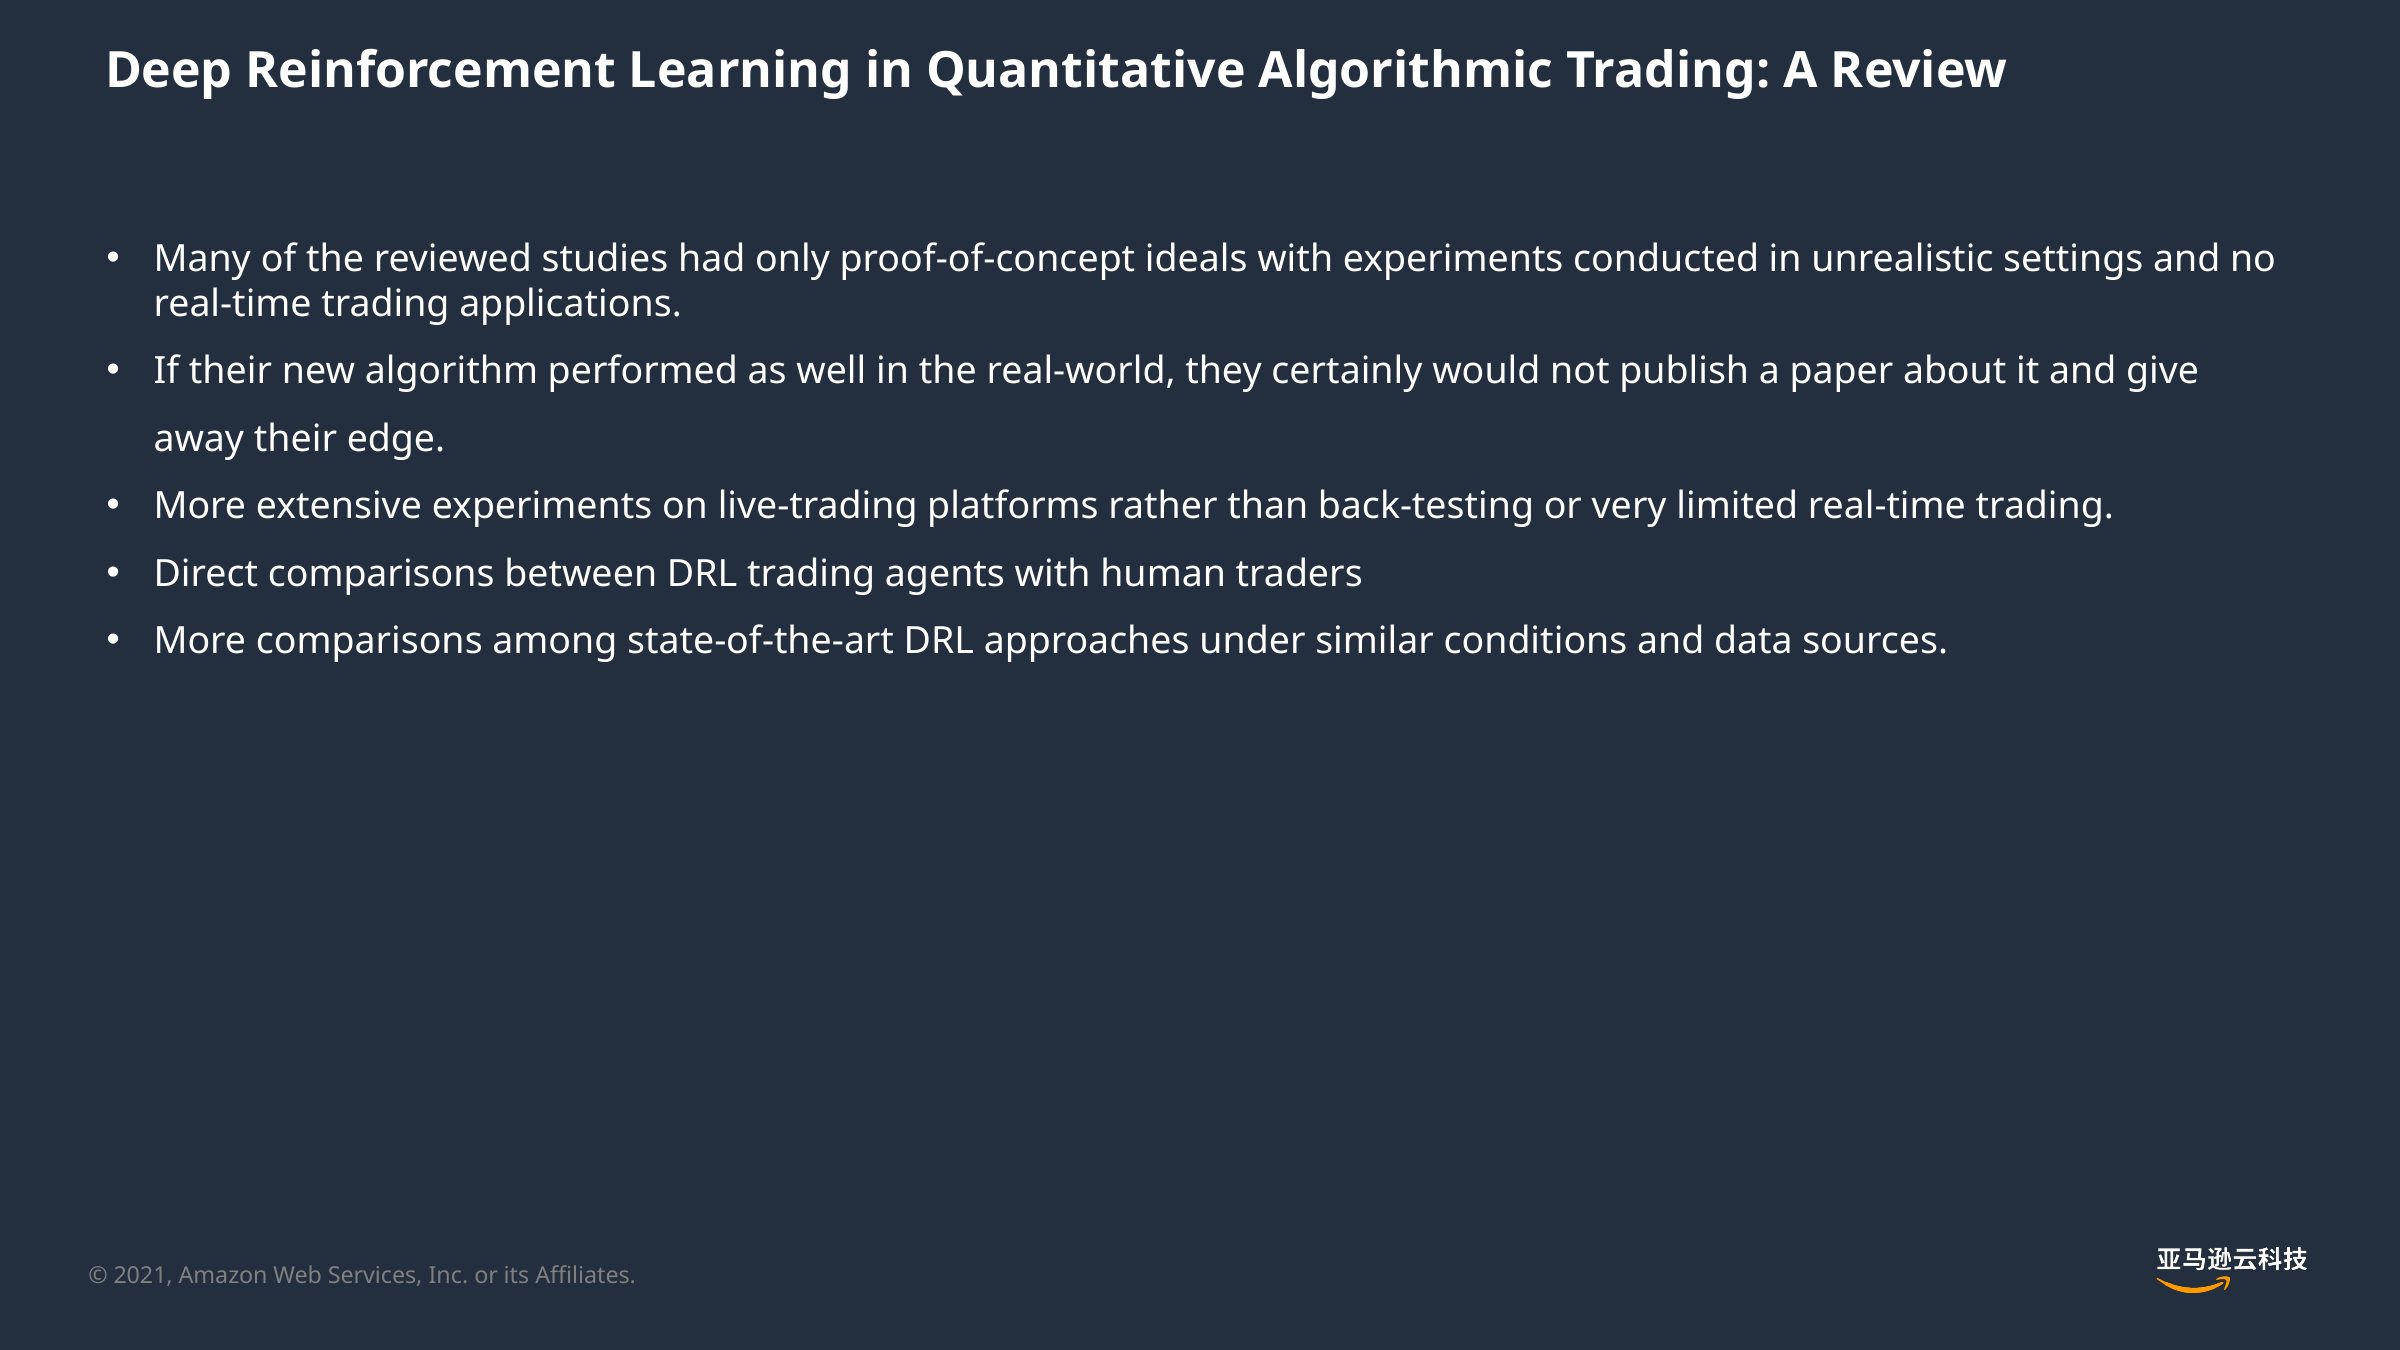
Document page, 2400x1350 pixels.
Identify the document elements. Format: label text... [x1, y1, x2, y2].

text_box Many of the reviewed studies had only proof-of-concept ideals with experiments conducted in unrealistic settings and no real-time trading applications. If their new algorithm performed as well in the real-world, they certainly would not publish a paper about it and give away their edge. More extensive experiments on live-trading platforms rather than back-testing or very limited real-time trading. Direct comparisons between DRL trading agents with human traders More comparisons among state-of-the-art DRL approaches under similar conditions and data sources. [91, 226, 2309, 787]
title Deep Reinforcement Learning in Quantitative Algorithmic Trading: A Review [90, 30, 2307, 194]
picture [2156, 1246, 2307, 1294]
